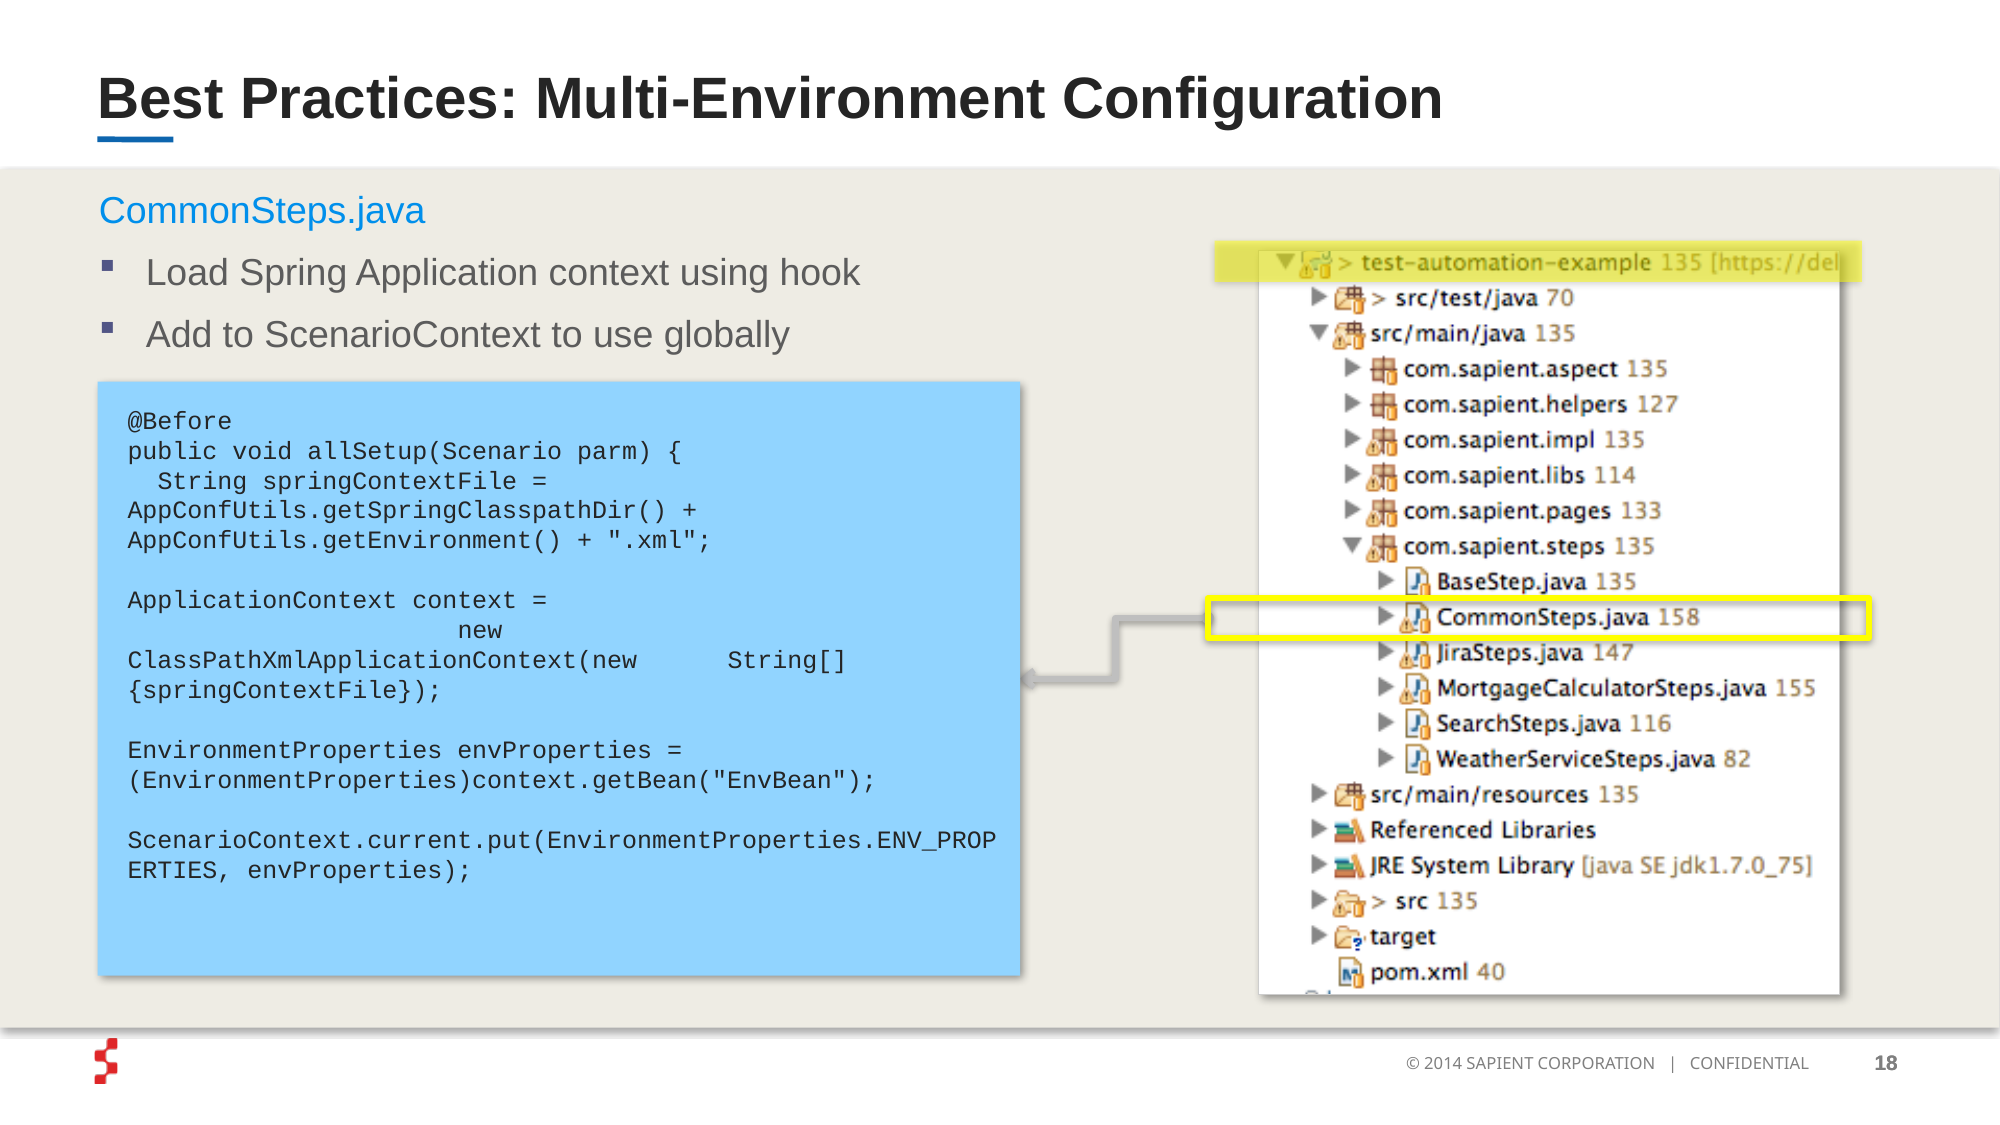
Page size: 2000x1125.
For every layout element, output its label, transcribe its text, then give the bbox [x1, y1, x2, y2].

text_box [1214, 240, 1863, 283]
text_box [1207, 597, 1252, 638]
text_box [0, 169, 2000, 1029]
text_box @Before public void allSetup(Scenario parm) { String springContextFile = AppConfUtils.getSpringClasspathDir() + AppConfUtils.getEnvironment() + ".xml"; ApplicationContext context = new ClassPathXmlApplicationContext(new String[] {springContextFile}); EnvironmentProperties envProperties = (EnvironmentProperties)context.getBean("EnvBean"); ScenarioContext.current.put(EnvironmentProperties.ENV_PROPERTIES, envProperties); [97, 381, 1021, 976]
text_box [1845, 597, 1870, 638]
list CommonSteps.java Load Spring Application context using hook Add to ScenarioContext to use globally [98, 186, 999, 381]
title Best Practices: Multi-Environment Configuration [97, 44, 1897, 138]
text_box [1019, 617, 1209, 668]
picture [1258, 250, 1840, 995]
